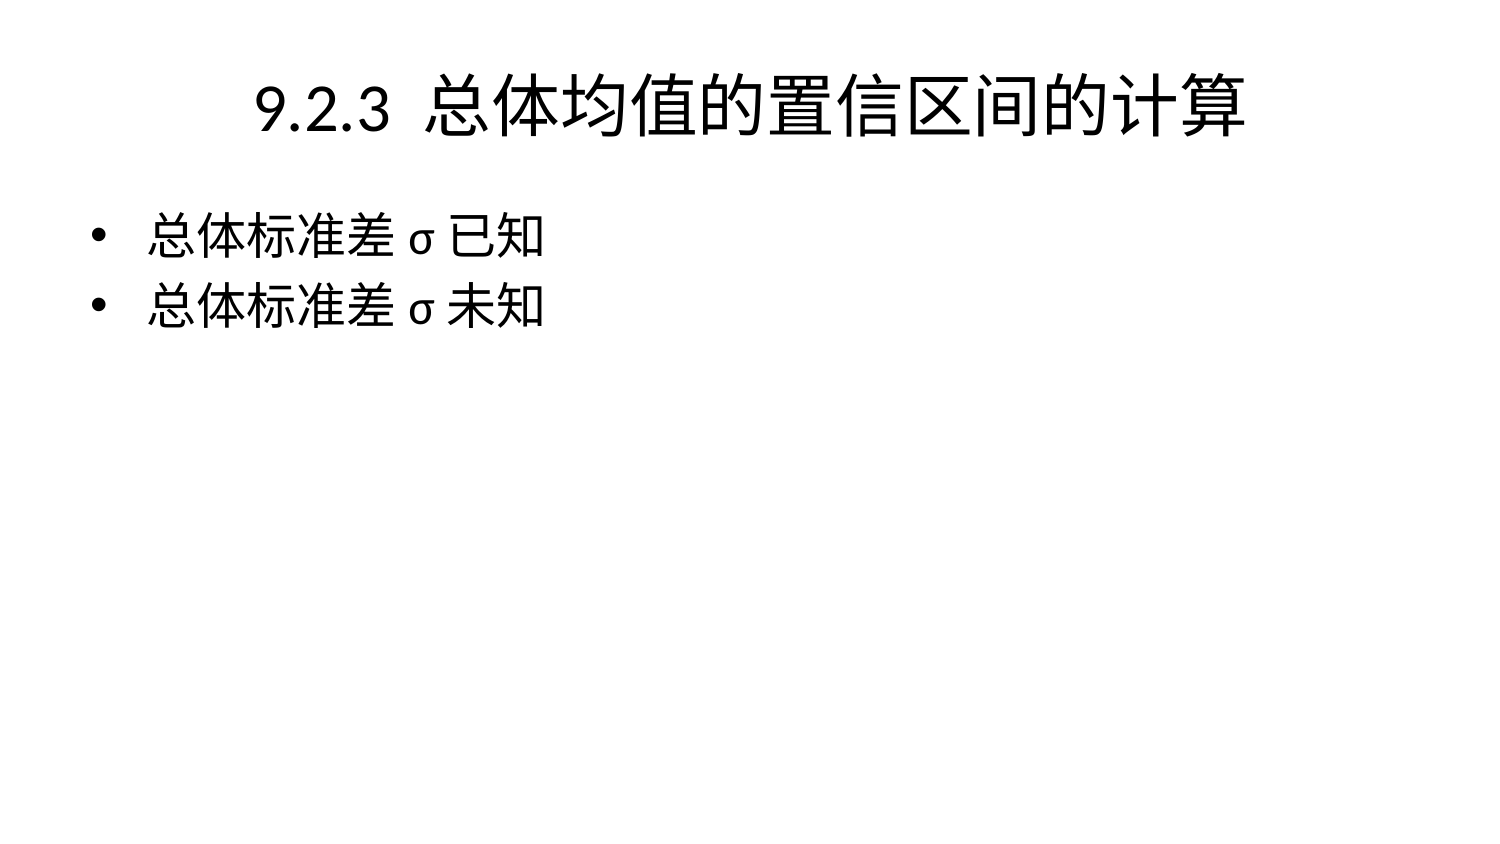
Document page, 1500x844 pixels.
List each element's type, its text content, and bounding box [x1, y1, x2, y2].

title 9.2.3 总体均值的置信区间的计算 [75, 33, 1425, 175]
list 总体标准差σ已知 总体标准差σ未知 [75, 196, 1425, 754]
